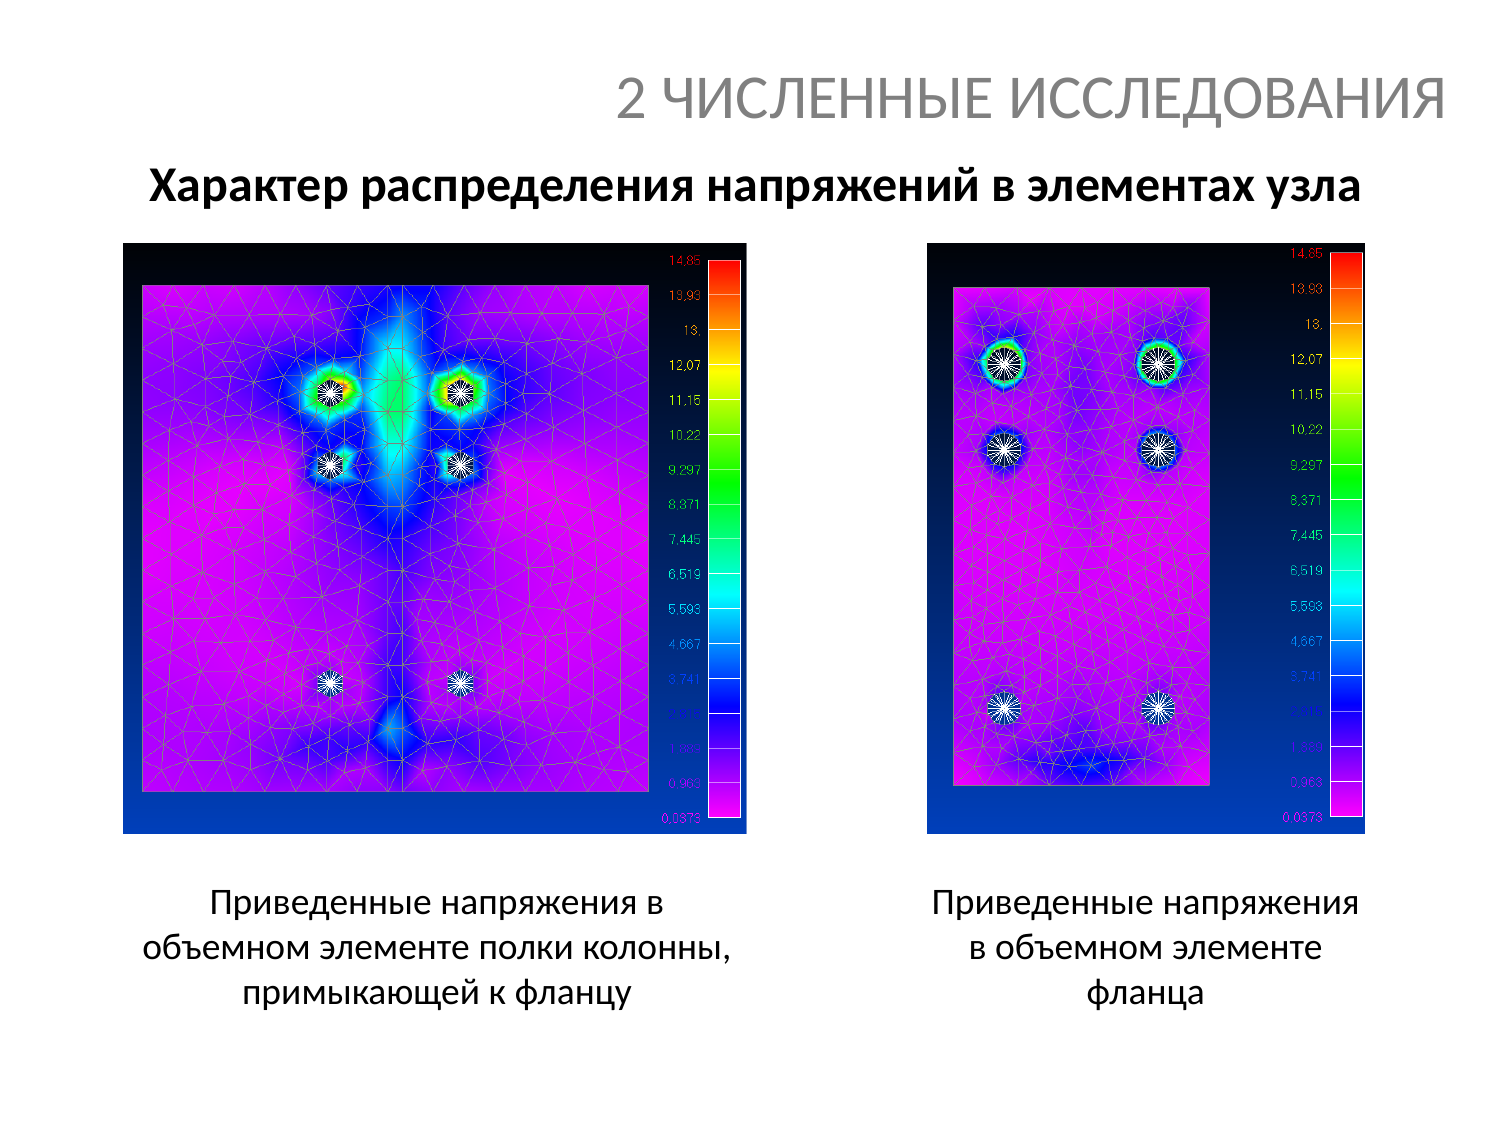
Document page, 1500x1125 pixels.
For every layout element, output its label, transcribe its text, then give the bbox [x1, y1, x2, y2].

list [123, 243, 747, 835]
list Характер распределения напряжений в элементах узла [88, 113, 1424, 219]
text_box 2 ЧИСЛЕННЫЕ ИССЛЕДОВАНИЯ [112, 0, 1463, 188]
text_box Приведенные напряжения в объемном элементе фланца [915, 869, 1376, 1020]
text_box Приведенные напряжения в объемном элементе полки колонны, примыкающей к фланцу [123, 869, 750, 1020]
picture [926, 243, 1365, 835]
